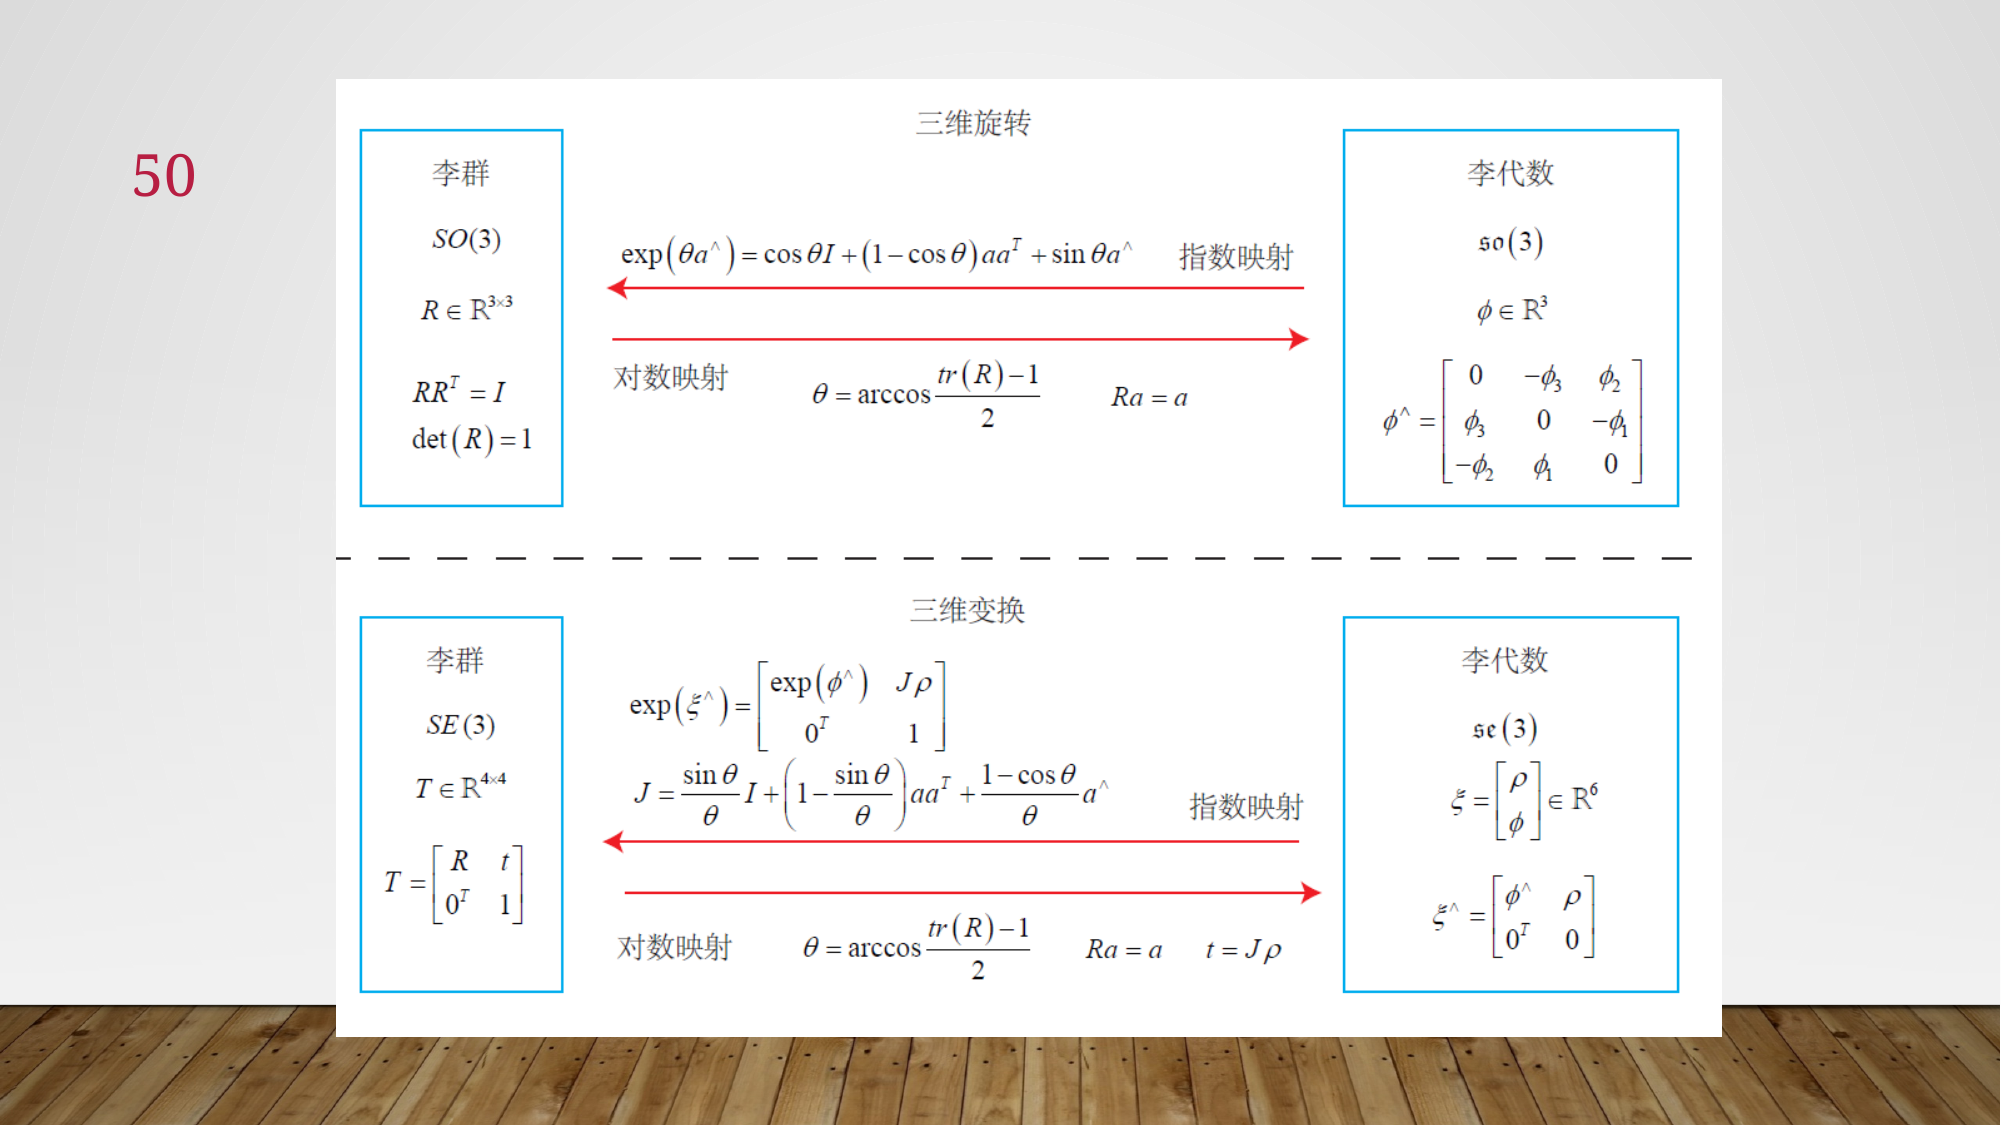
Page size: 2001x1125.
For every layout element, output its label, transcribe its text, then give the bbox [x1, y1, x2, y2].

slide_number 50 [78, 131, 212, 214]
picture [0, 79, 2000, 1125]
